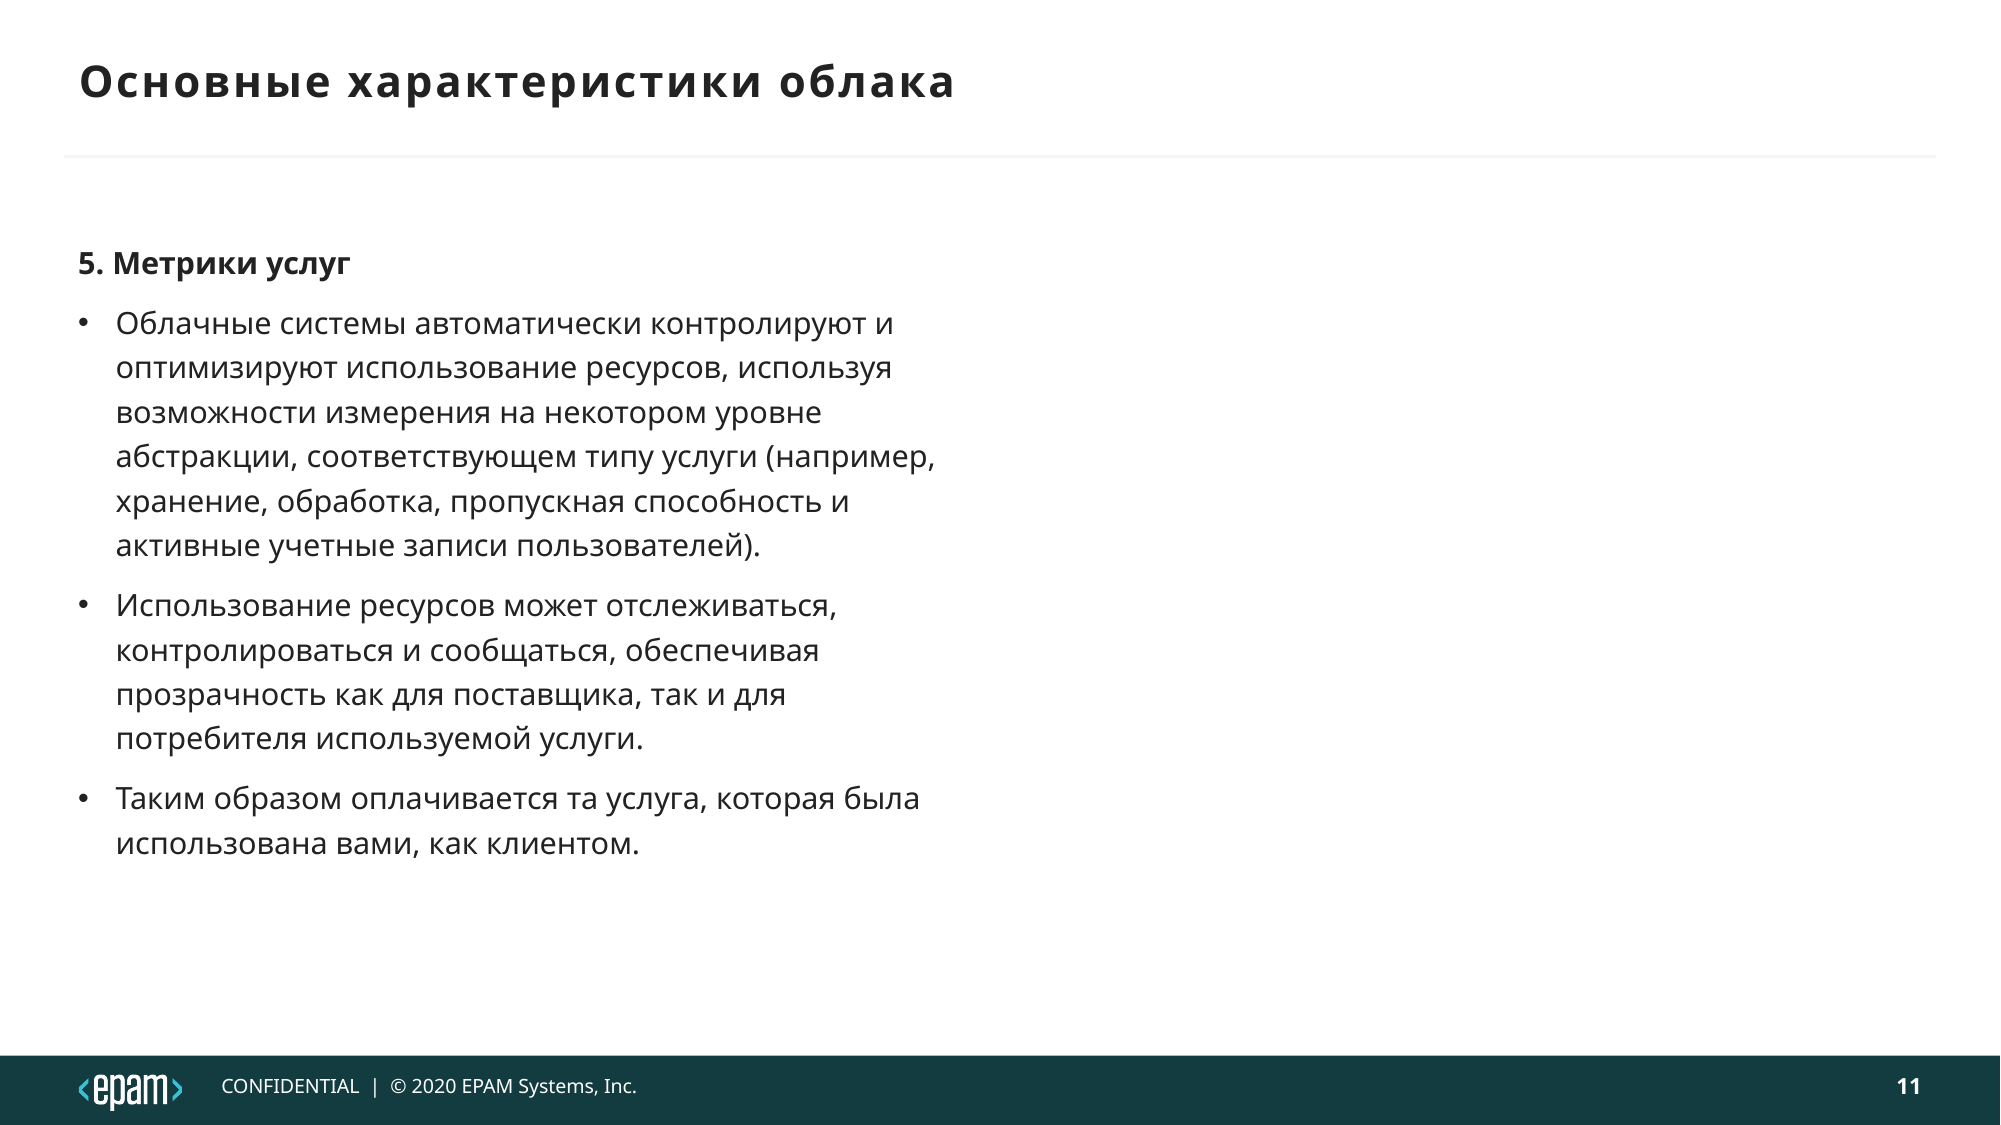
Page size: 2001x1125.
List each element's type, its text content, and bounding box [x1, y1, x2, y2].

title Основные характеристики облака [78, 50, 1922, 116]
slide_number 11 [1621, 1055, 1922, 1125]
list 5. Метрики услуг Облачные системы автоматически контролируют и оптимизируют использование ресурсов, используя возможности измерения на некотором уровне абстракции, соответствующем типу услуги (например, хранение, обработка, пропускная способность и активные учетные записи пользователей). Использование ресурсов может отслеживаться, контролироваться и сообщаться, обеспечивая прозрачность как для поставщика, так и для потребителя используемой услуги. Таким образом оплачивается та услуга, которая была использована вами, как клиентом. [78, 236, 950, 980]
